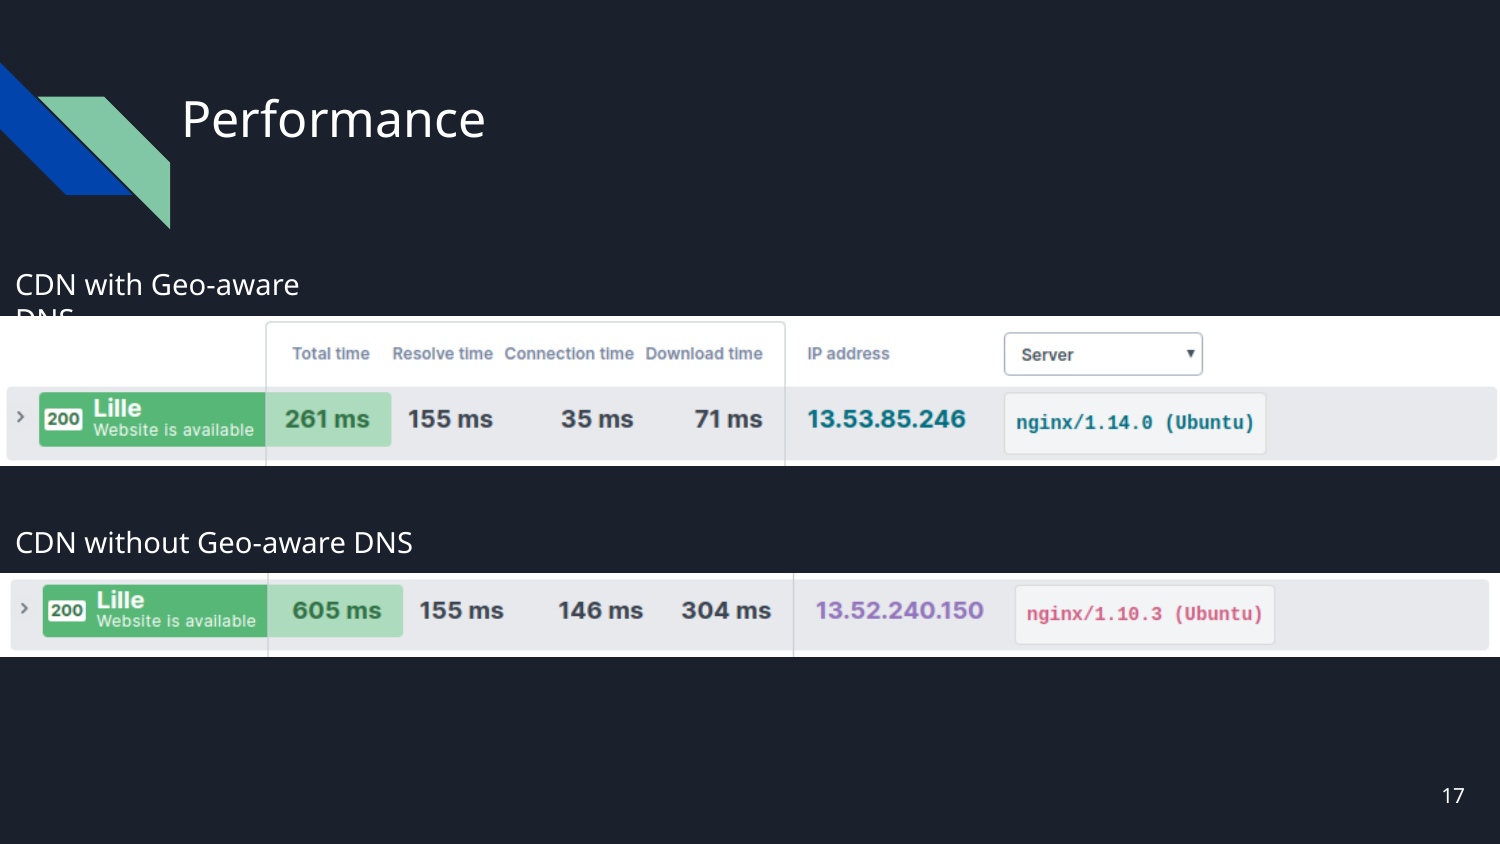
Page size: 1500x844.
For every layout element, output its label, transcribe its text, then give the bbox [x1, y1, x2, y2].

title Performance [166, 72, 737, 203]
picture [0, 315, 1500, 466]
slide_number ‹#› [1389, 764, 1480, 830]
text_box CDN with Geo-aware DNS [0, 251, 374, 314]
text_box CDN without Geo-aware DNS [0, 508, 436, 572]
picture [0, 573, 1500, 657]
